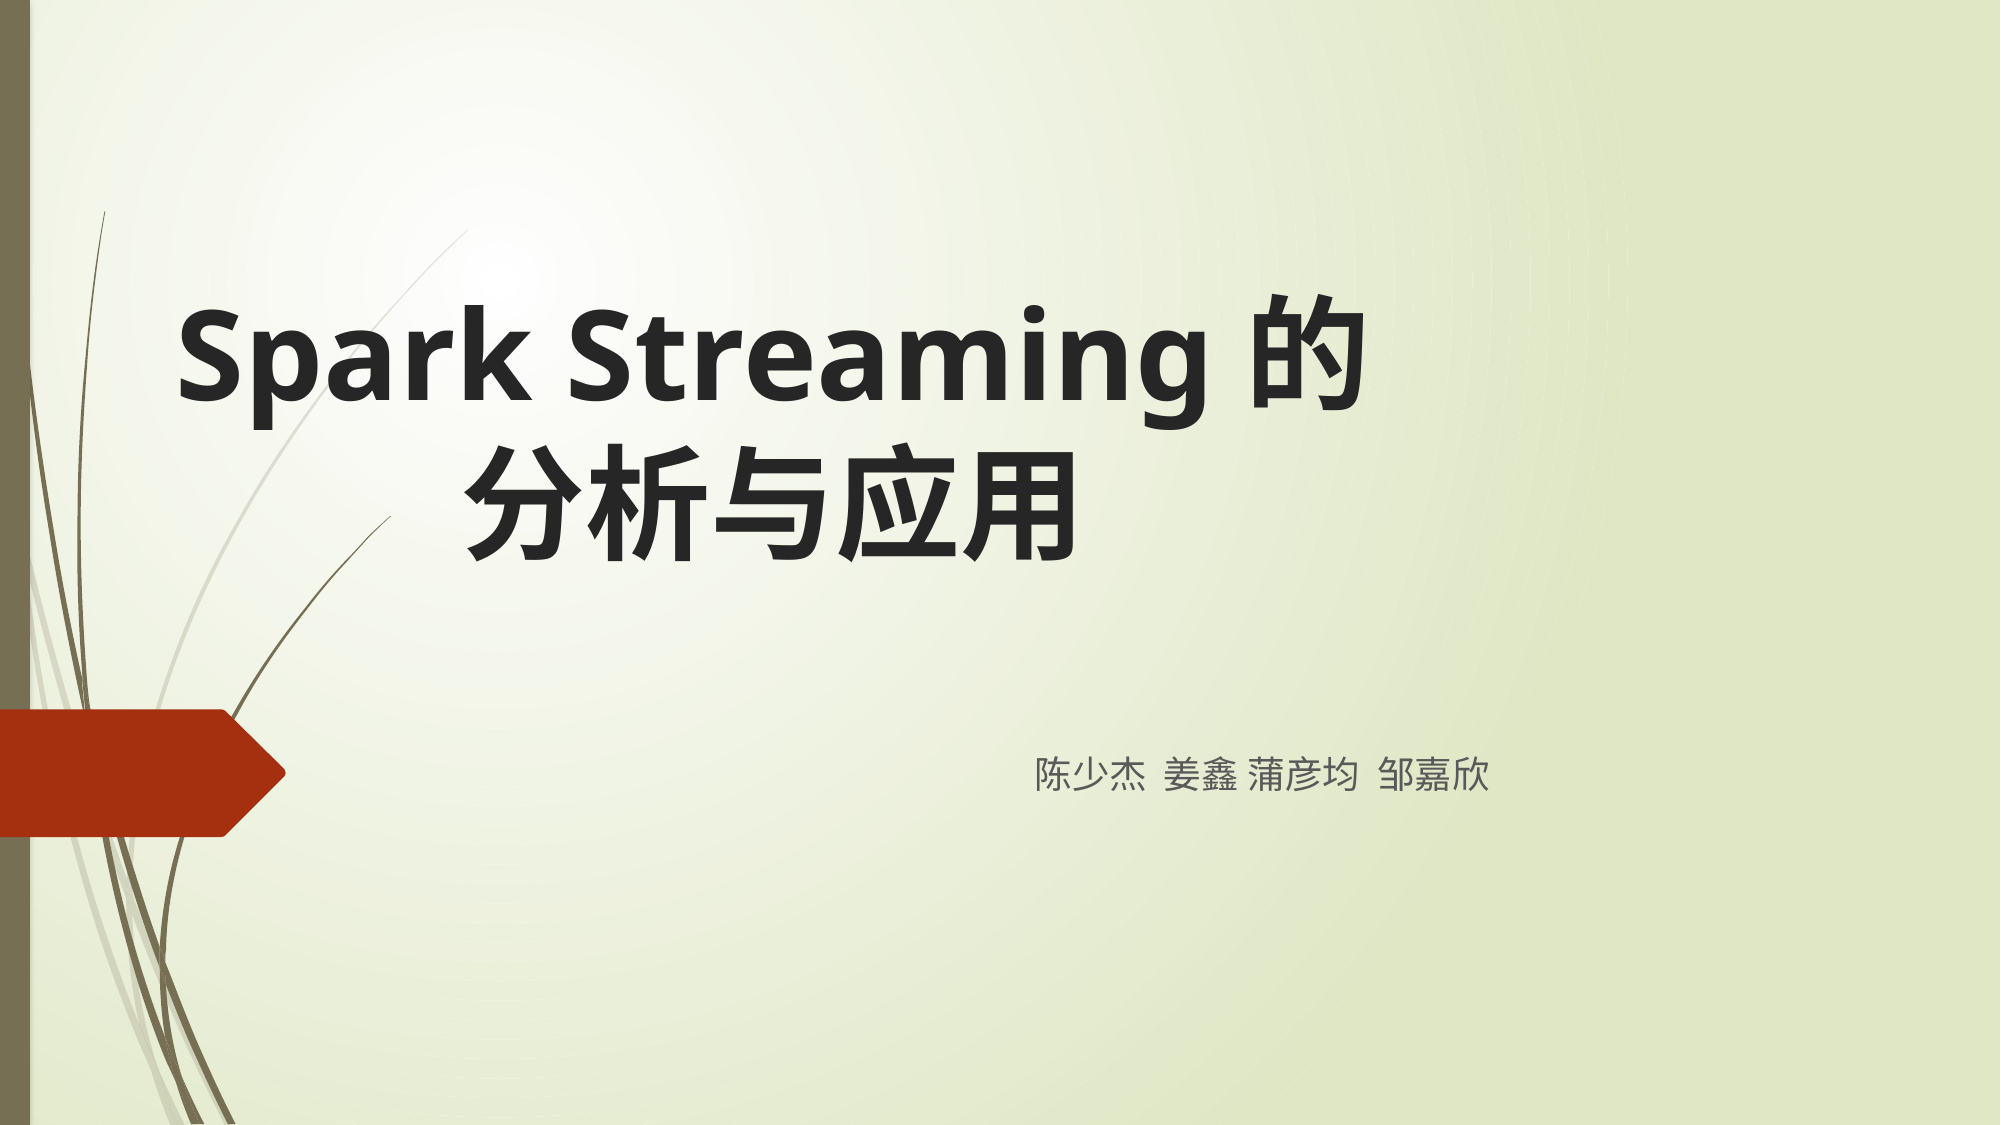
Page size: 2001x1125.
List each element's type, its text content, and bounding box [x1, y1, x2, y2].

title Spark Streaming的分析与应用 [136, 0, 1411, 583]
subtitle 陈少杰 姜鑫 蒲彦均 邹嘉欣 [424, 743, 1505, 873]
